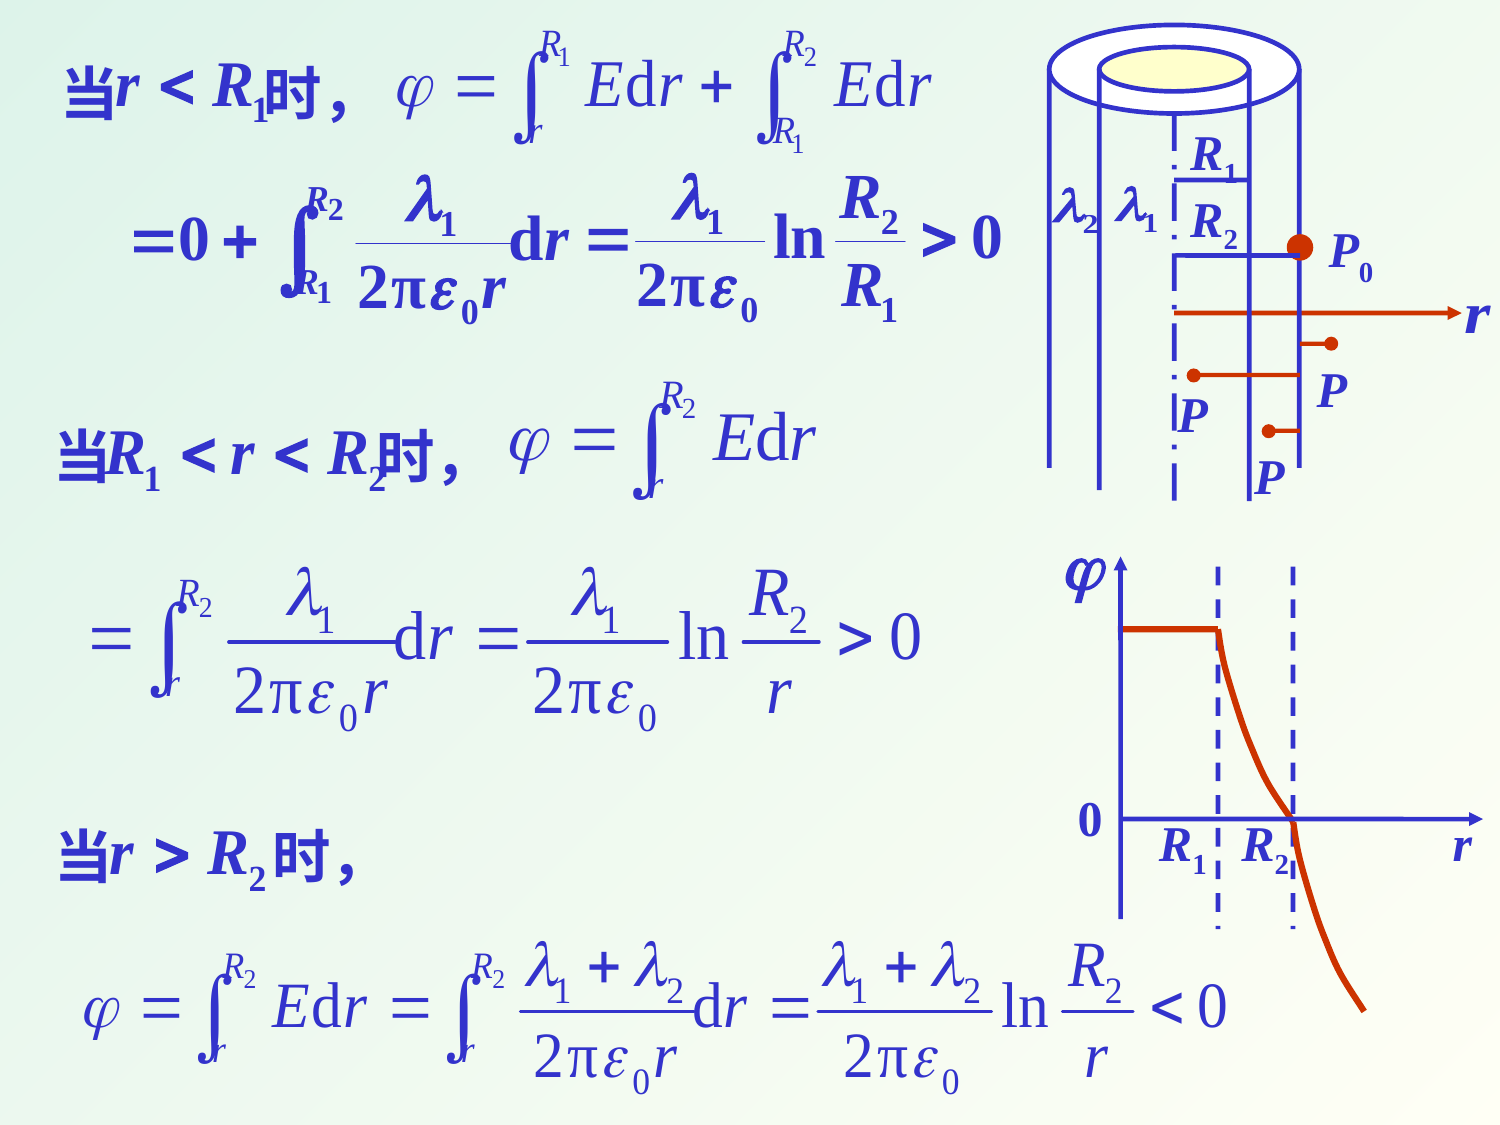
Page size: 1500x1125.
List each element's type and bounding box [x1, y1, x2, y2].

text_box [37, 49, 382, 136]
text_box [74, 924, 1238, 1105]
text_box [124, 162, 1004, 330]
text_box [387, 12, 943, 164]
text_box [31, 812, 413, 898]
text_box [1048, 24, 1500, 513]
text_box [1062, 553, 1488, 1012]
text_box [74, 549, 933, 742]
text_box [24, 412, 523, 498]
text_box [499, 362, 830, 509]
